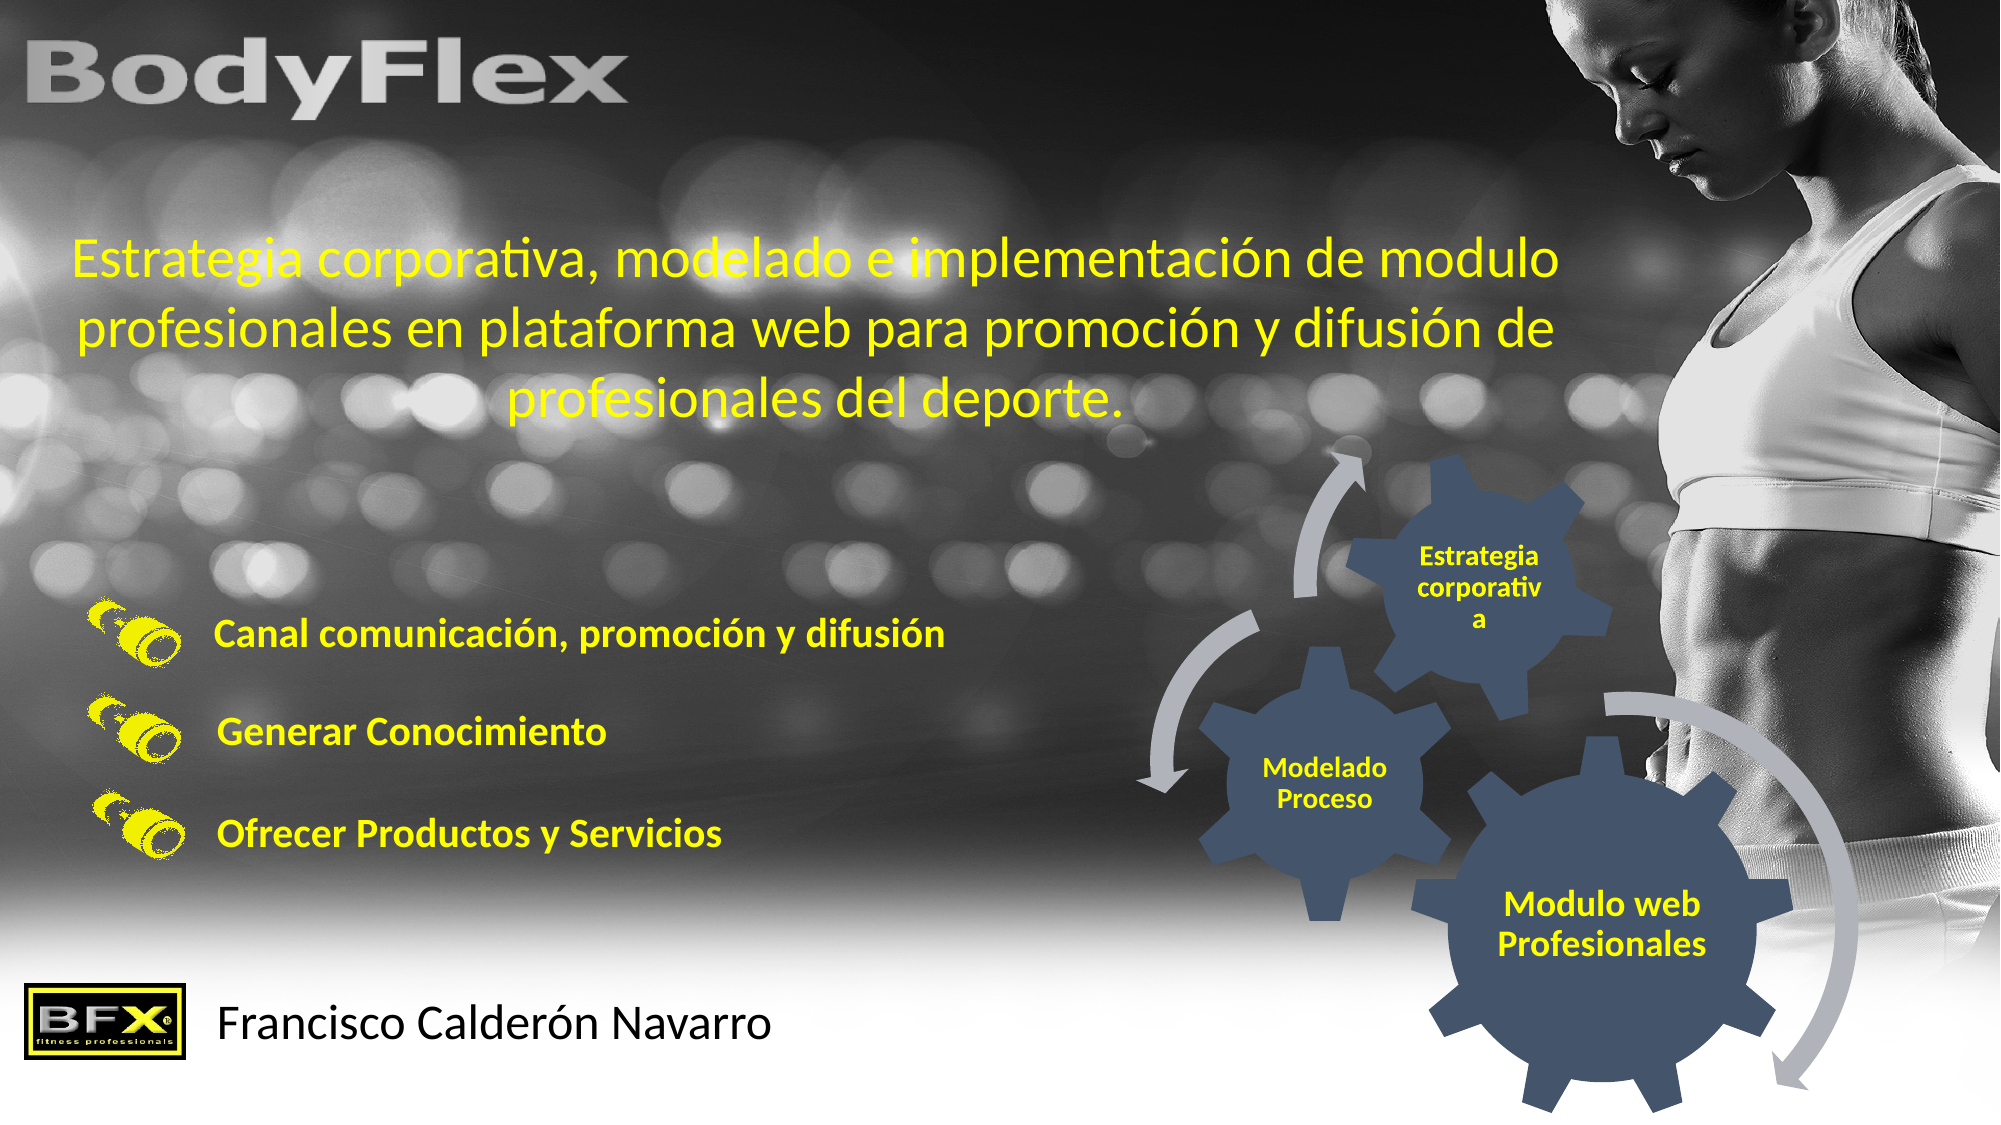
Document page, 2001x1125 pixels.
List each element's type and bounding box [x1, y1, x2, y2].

text_box [891, 418, 1997, 1121]
picture [0, 0, 2000, 1125]
